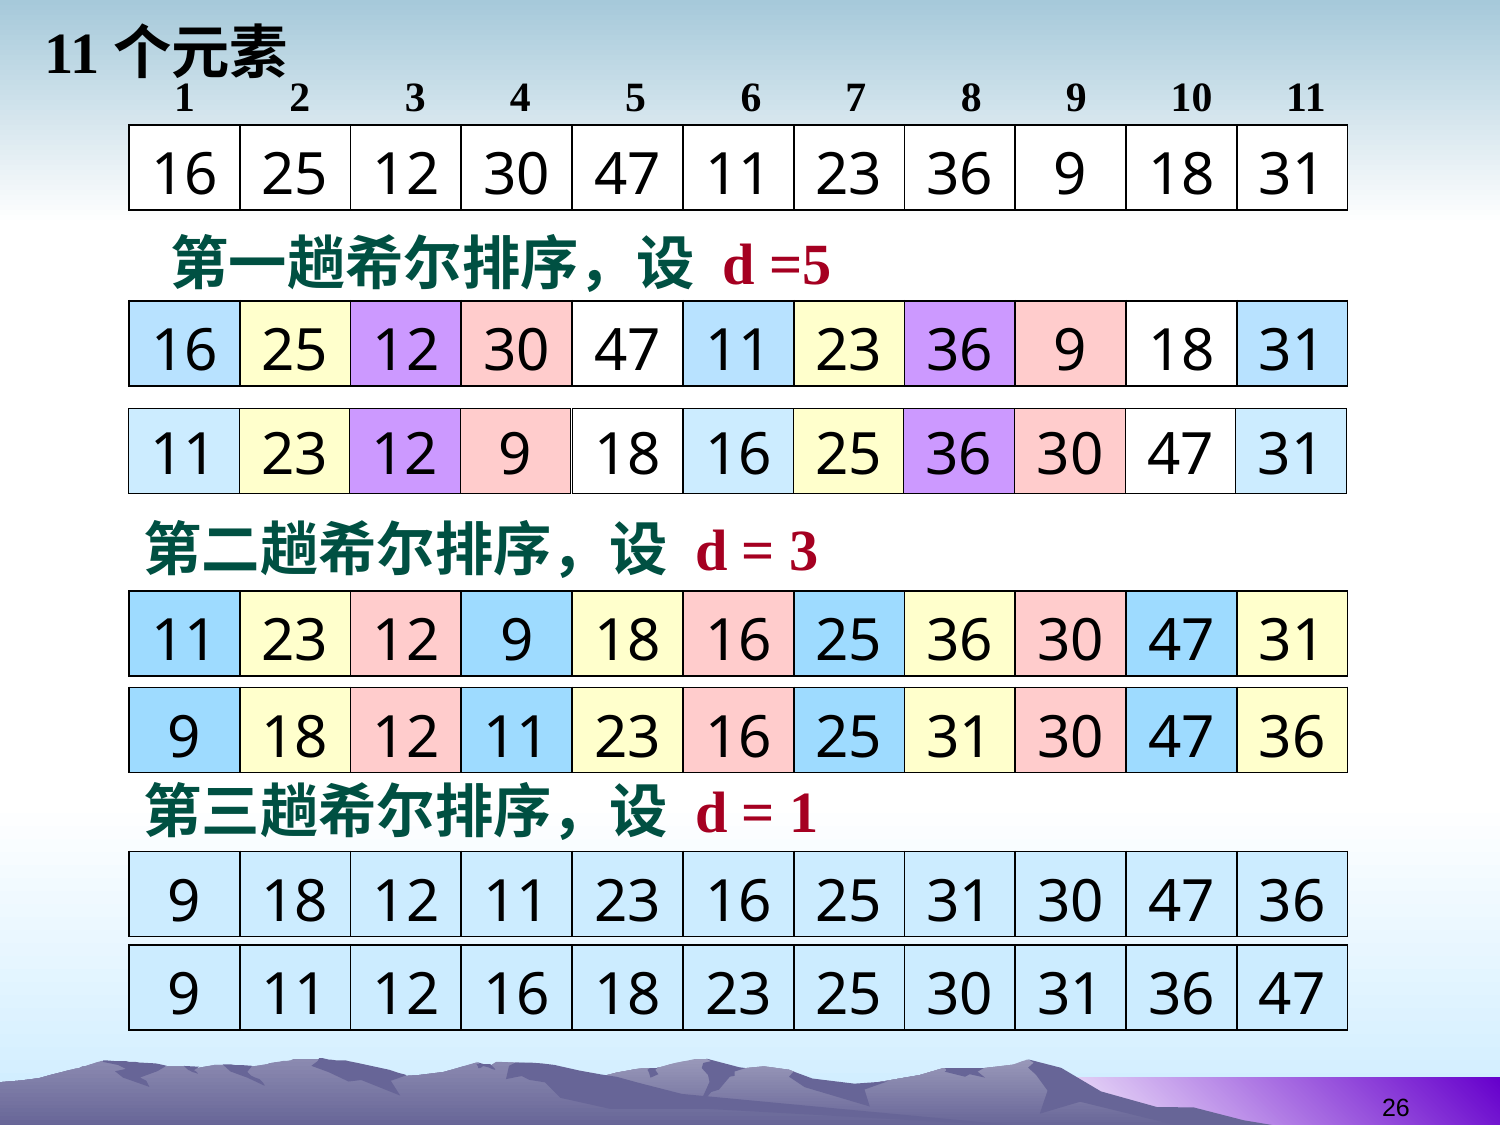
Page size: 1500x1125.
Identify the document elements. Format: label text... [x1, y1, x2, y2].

table_header 23 [795, 302, 904, 385]
table_header 16 [130, 126, 239, 209]
table_header 9 [1016, 302, 1125, 385]
table_header 30 [462, 302, 571, 385]
text_box 12 [349, 408, 460, 494]
text_box 16 [683, 408, 793, 494]
table_header 23 [684, 946, 793, 1029]
table_header 30 [1016, 592, 1125, 675]
table_header 12 [351, 946, 460, 1029]
text_box 18 [572, 408, 683, 494]
table_header 36 [1238, 688, 1347, 772]
text_box 11 [128, 408, 239, 494]
table_header 11 [241, 946, 350, 1029]
table_header 16 [684, 592, 793, 675]
table_header 16 [130, 302, 239, 385]
table_header 47 [573, 128, 682, 209]
table_header 12 [351, 302, 460, 385]
text_box 11个元素 [29, 7, 332, 93]
table_header 11 [684, 302, 793, 385]
table_header 16 [684, 852, 793, 936]
table_header 18 [1127, 302, 1236, 385]
table_header 12 [351, 688, 460, 772]
table_header 30 [905, 946, 1014, 1029]
table_header 31 [1238, 128, 1347, 209]
table_header 30 [462, 128, 571, 209]
table_header 31 [905, 852, 1014, 936]
table_header 31 [1238, 592, 1347, 675]
table_header 11 [684, 128, 793, 209]
table_header 18 [573, 946, 682, 1029]
table_header 9 [130, 946, 239, 1029]
table_header 47 [1127, 852, 1236, 936]
table_header 11 [462, 852, 571, 936]
table_header 36 [905, 302, 1014, 385]
table_header 16 [462, 946, 571, 1029]
table_header 47 [1238, 946, 1347, 1029]
table_header 36 [905, 592, 1014, 675]
table_header 47 [1127, 688, 1236, 772]
text_box 第三趟希尔排序，设 d = 1 [128, 773, 876, 851]
table_header 36 [1238, 852, 1347, 936]
slide_number 26 [1074, 1054, 1426, 1125]
table_header 31 [1016, 946, 1125, 1029]
table_header 25 [795, 946, 904, 1029]
table_header 23 [573, 688, 682, 772]
table_header 23 [241, 592, 350, 675]
text_box 31 [1235, 408, 1347, 494]
text_box 9 [460, 408, 571, 494]
table_header 23 [573, 852, 682, 936]
table_header 23 [795, 128, 904, 209]
table_header 11 [130, 592, 239, 675]
table_header 18 [1127, 128, 1236, 209]
text_box 25 [793, 408, 903, 494]
table_header 47 [1127, 592, 1236, 675]
table_header 47 [573, 302, 682, 385]
table_header 25 [241, 128, 350, 209]
text_box 23 [239, 408, 349, 494]
table_header 31 [1238, 302, 1347, 385]
text_box 30 [1014, 408, 1125, 494]
table_header 12 [351, 128, 460, 209]
table_header 31 [905, 688, 1014, 772]
table_header 18 [241, 688, 350, 772]
text_box 47 [1125, 408, 1235, 494]
text_box 第一趟希尔排序，设 d =5 [128, 218, 888, 300]
text_box 1 2 3 4 5 6 7 8 9 10 11 [159, 62, 1353, 128]
table_header 18 [241, 852, 350, 936]
table_header 9 [130, 852, 239, 936]
text_box 36 [903, 408, 1014, 494]
table_header 9 [1016, 128, 1125, 209]
table_header 25 [241, 302, 350, 385]
table_header 16 [684, 688, 793, 772]
table_header 25 [795, 592, 904, 675]
table_header 36 [905, 128, 1014, 209]
table_header 30 [1016, 688, 1125, 772]
table_header 9 [462, 592, 571, 675]
text_box 第二趟希尔排序，设 d = 3 [128, 504, 888, 590]
table_header 18 [573, 592, 682, 675]
table_header 36 [1127, 946, 1236, 1029]
table_header 12 [351, 852, 460, 936]
table_header 12 [351, 592, 460, 675]
table_header 9 [130, 688, 239, 772]
table_header 25 [795, 852, 904, 936]
table_header 25 [795, 688, 904, 772]
table_header 30 [1016, 852, 1125, 936]
table_header 11 [462, 688, 571, 772]
